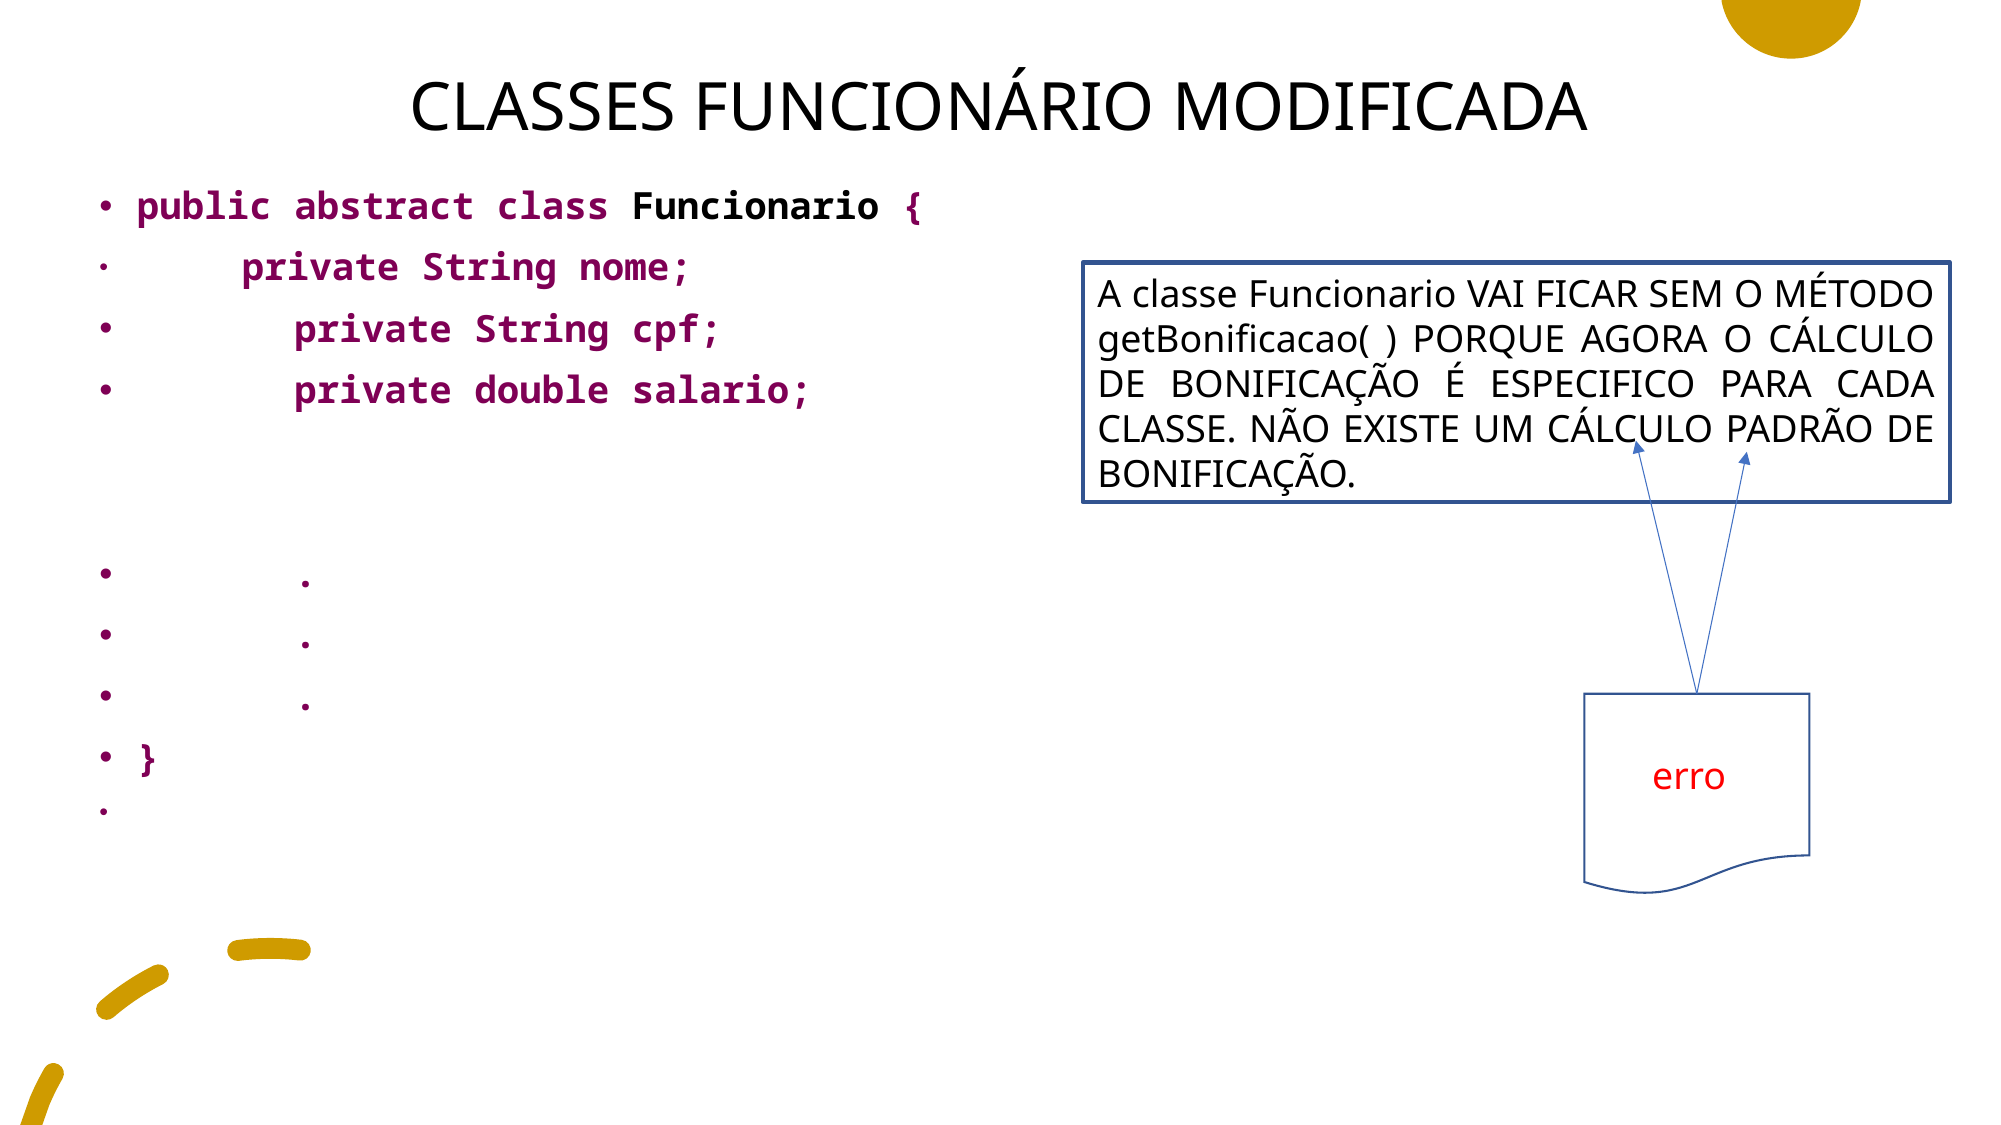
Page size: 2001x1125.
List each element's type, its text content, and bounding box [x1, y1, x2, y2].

list public abstract class Funcionario { private String nome; private String cpf; private double salario; . . . } [84, 179, 1810, 1113]
title CLASSES FUNCIONÁRIO MODIFICADA [137, 0, 1863, 218]
text_box error [1583, 692, 1811, 894]
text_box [1696, 451, 1747, 694]
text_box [1635, 440, 1697, 694]
text_box A classe Funcionario VAI FICAR SEM O MÉTODO getBonificacao( ) PORQUE AGORA O CÁLCULO DE BONIFICAÇÃO É ESPECIFICO PARA CADA CLASSE. NÃO EXISTE UM CÁLCULO PADRÃO DE BONIFICAÇÃO. [1082, 262, 1950, 503]
